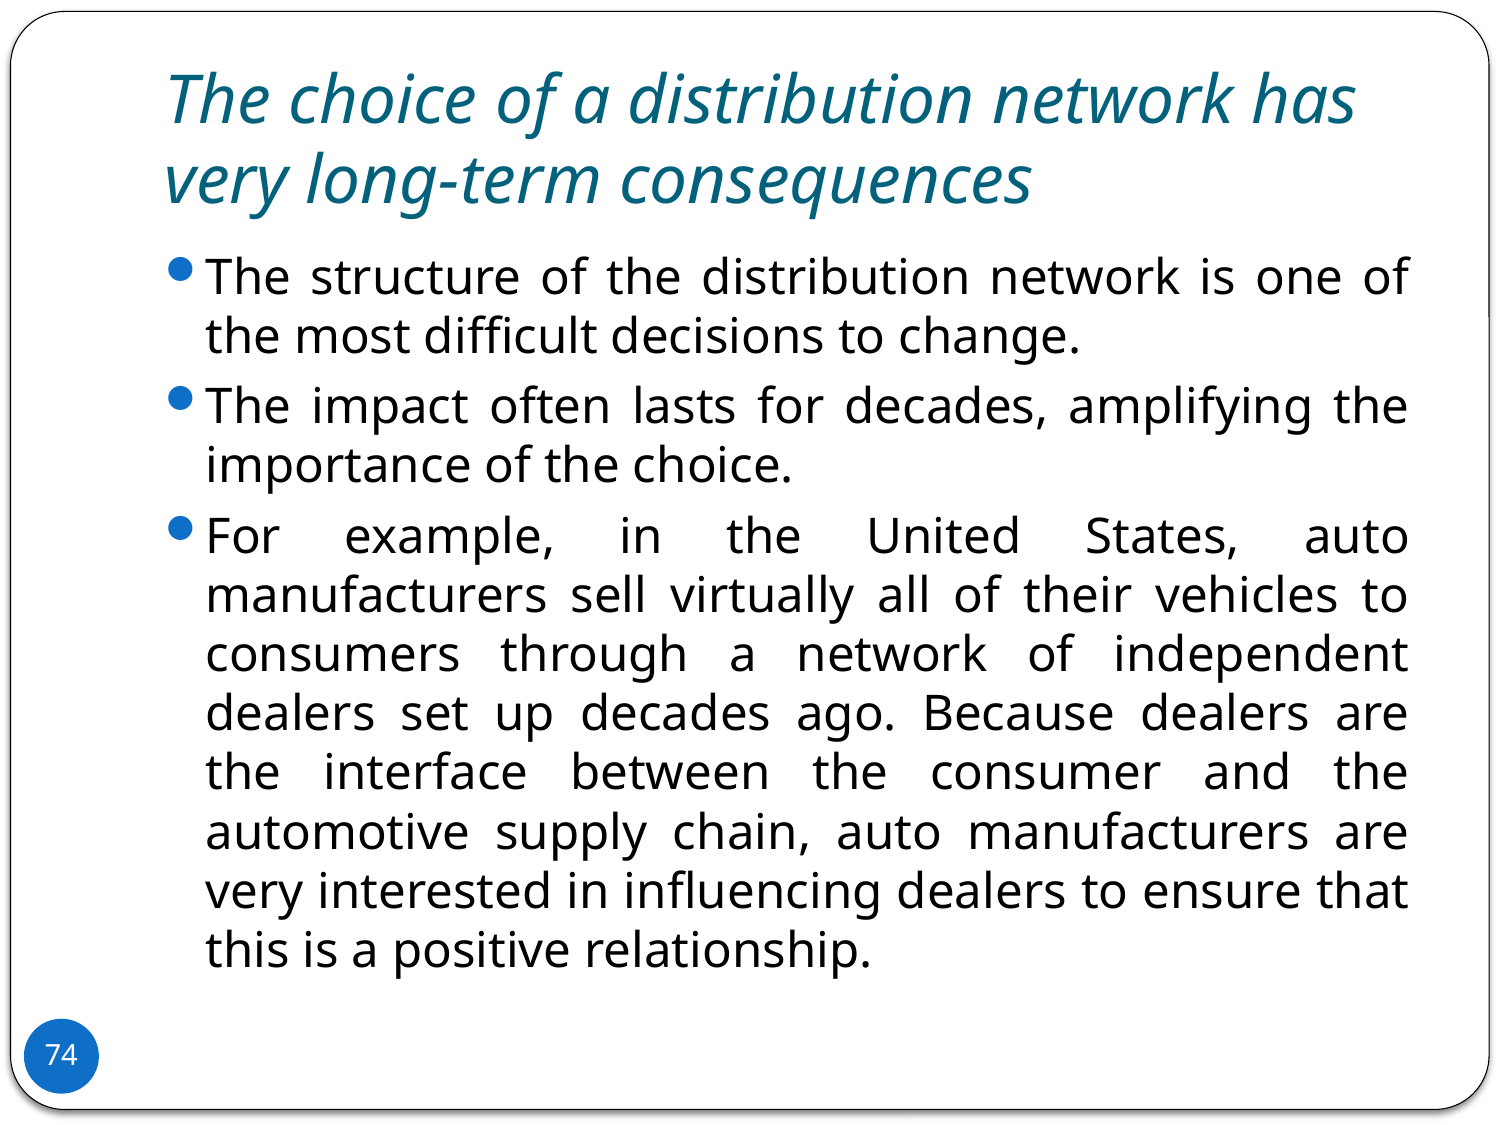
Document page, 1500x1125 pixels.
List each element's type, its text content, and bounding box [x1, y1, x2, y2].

slide_number 74 [23, 1018, 99, 1094]
list The structure of the distribution network is one of the most difficult decisions to change. The impact often lasts for decades, amplifying the importance of the choice. For example, in the United States, auto manufacturers sell virtually all of their vehicles to consumers through a network of independent dealers set up decades ago. Because dealers are the interface between the consumer and the automotive supply chain, auto manufacturers are very interested in influencing dealers to ensure that this is a positive relationship. [150, 237, 1425, 988]
title The choice of a distribution network has very long-term consequences [150, 45, 1425, 233]
